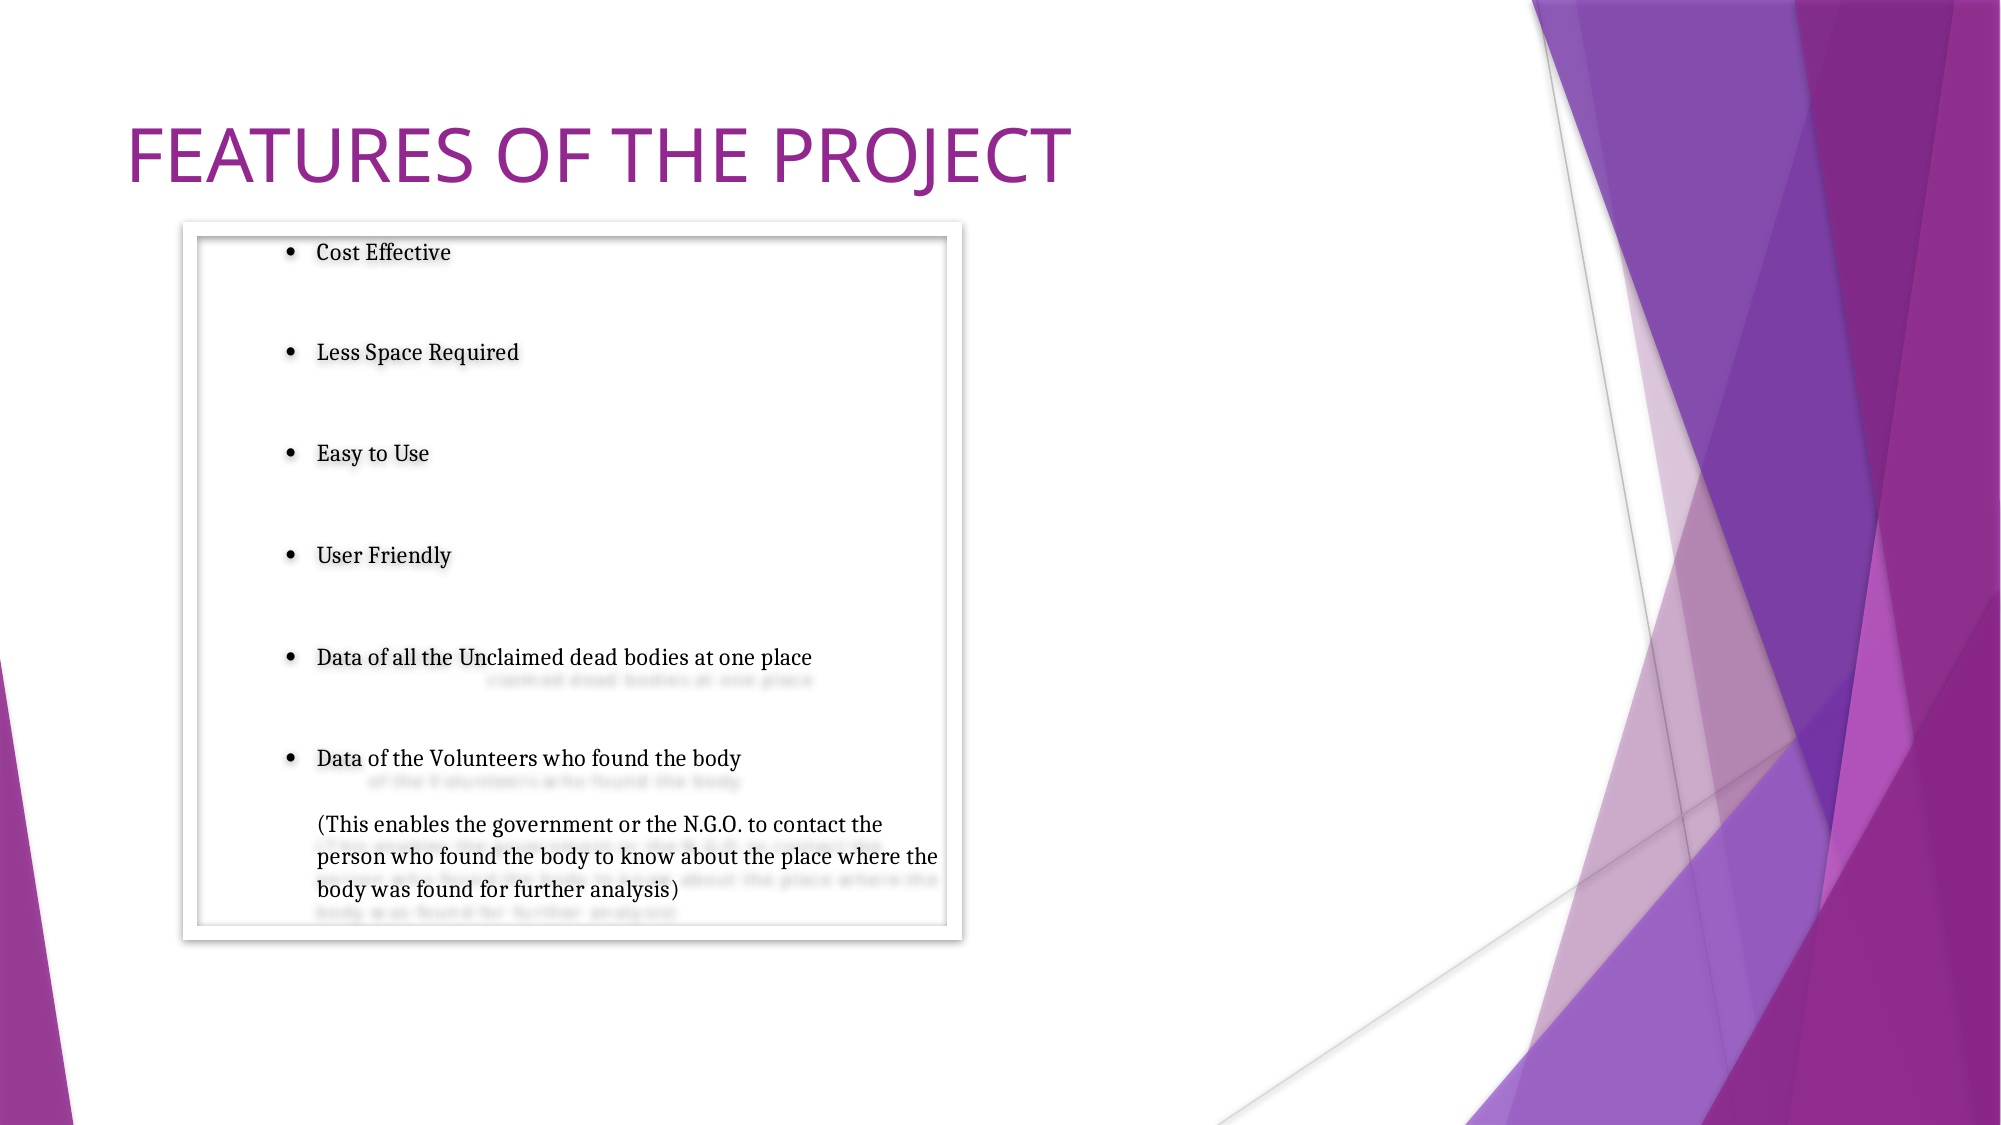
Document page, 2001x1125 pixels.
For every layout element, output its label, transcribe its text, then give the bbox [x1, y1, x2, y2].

text_box FEATURES OF THE PROJECT [111, 99, 1522, 317]
picture [196, 235, 948, 927]
